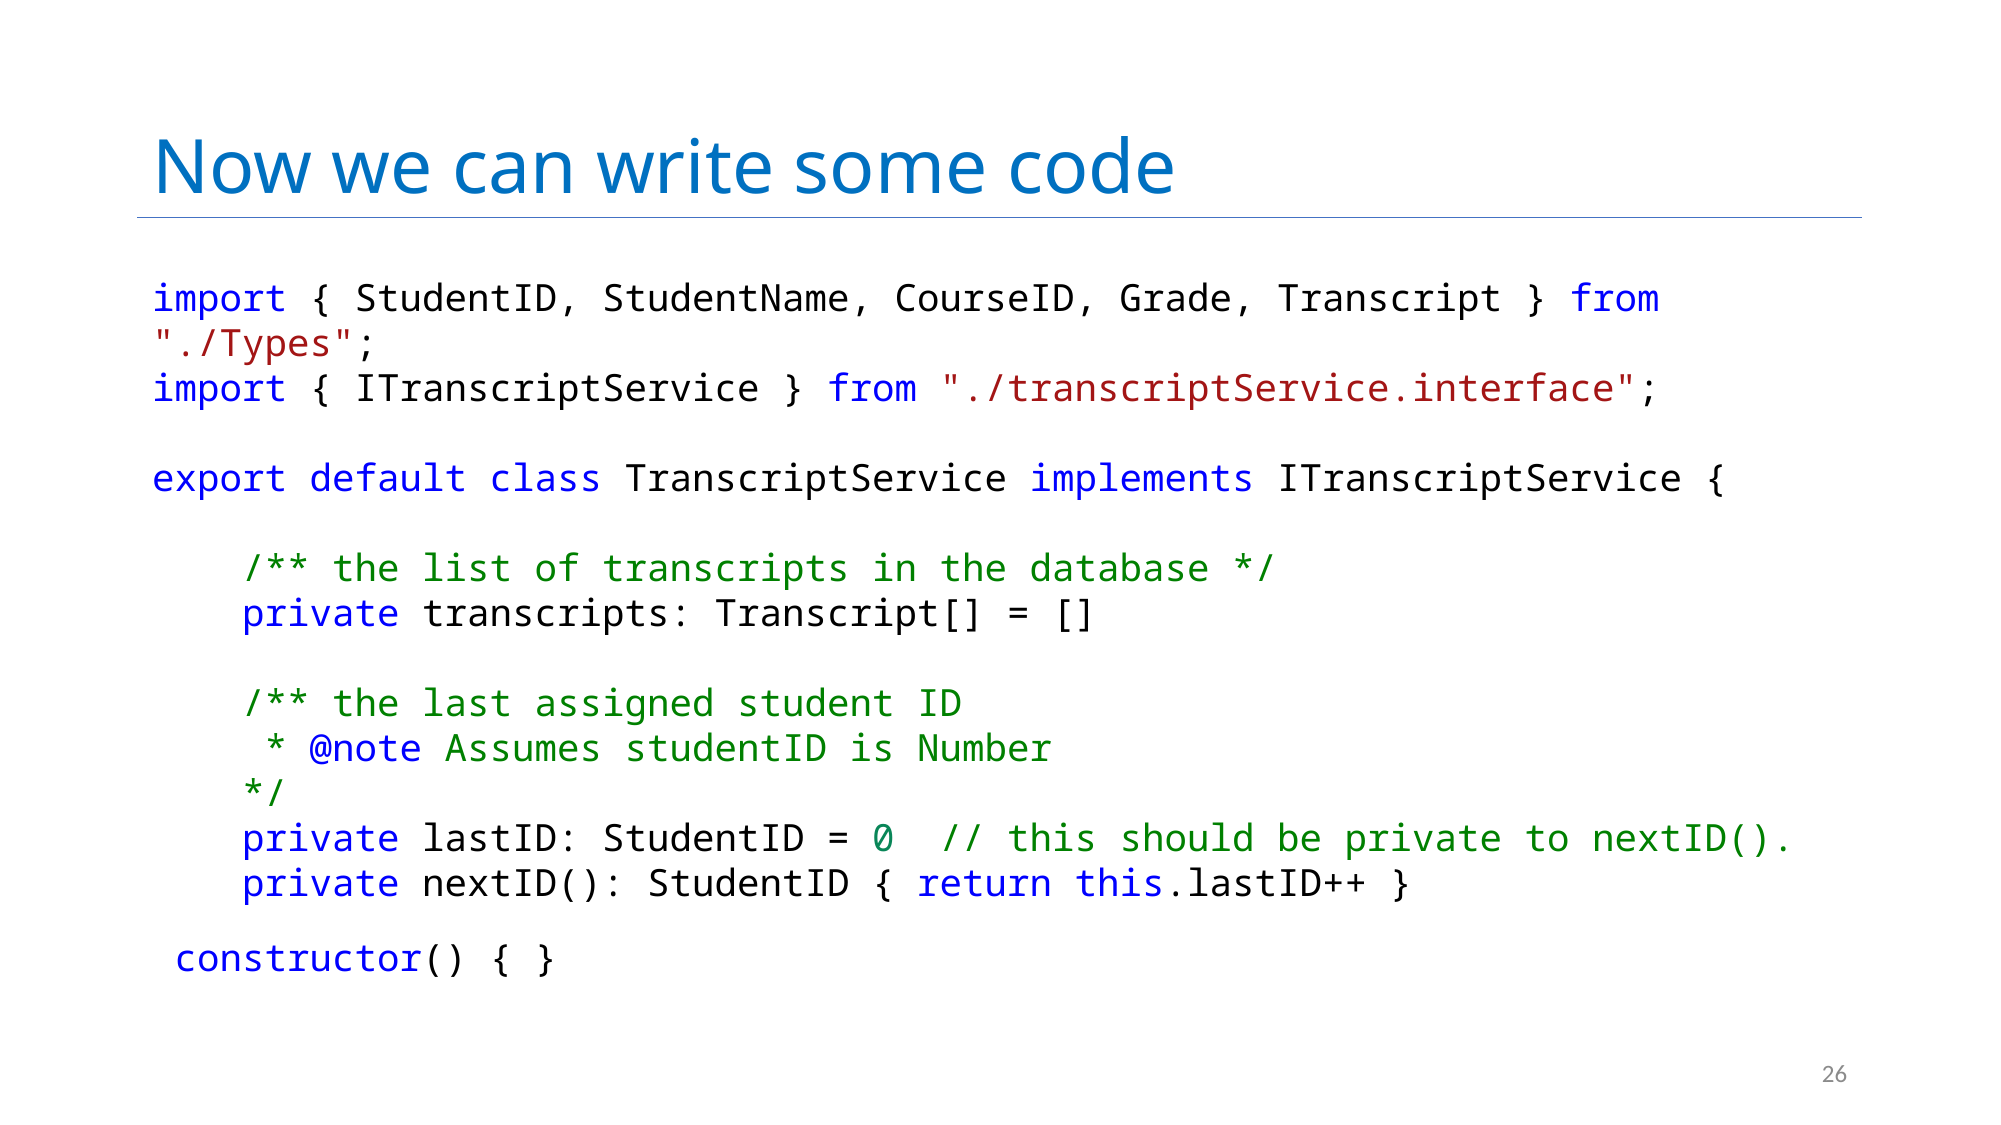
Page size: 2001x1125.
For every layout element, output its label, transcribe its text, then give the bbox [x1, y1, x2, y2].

slide_number 26 [1412, 1042, 1863, 1103]
text_box import { StudentID, StudentName, CourseID, Grade, Transcript } from "./Types"; import { ITranscriptService } from "./transcriptService.interface"; export default class TranscriptService implements ITranscriptService { /** the list of transcripts in the database */ private transcripts: Transcript[] = [] /** the last assigned student ID * @note Assumes studentID is Number */ private lastID: StudentID = 0 // this should be private to nextID(). private nextID(): StudentID { return this.lastID++ } constructor() { } [136, 266, 1863, 1032]
title Now we can write some code [137, 0, 1863, 218]
